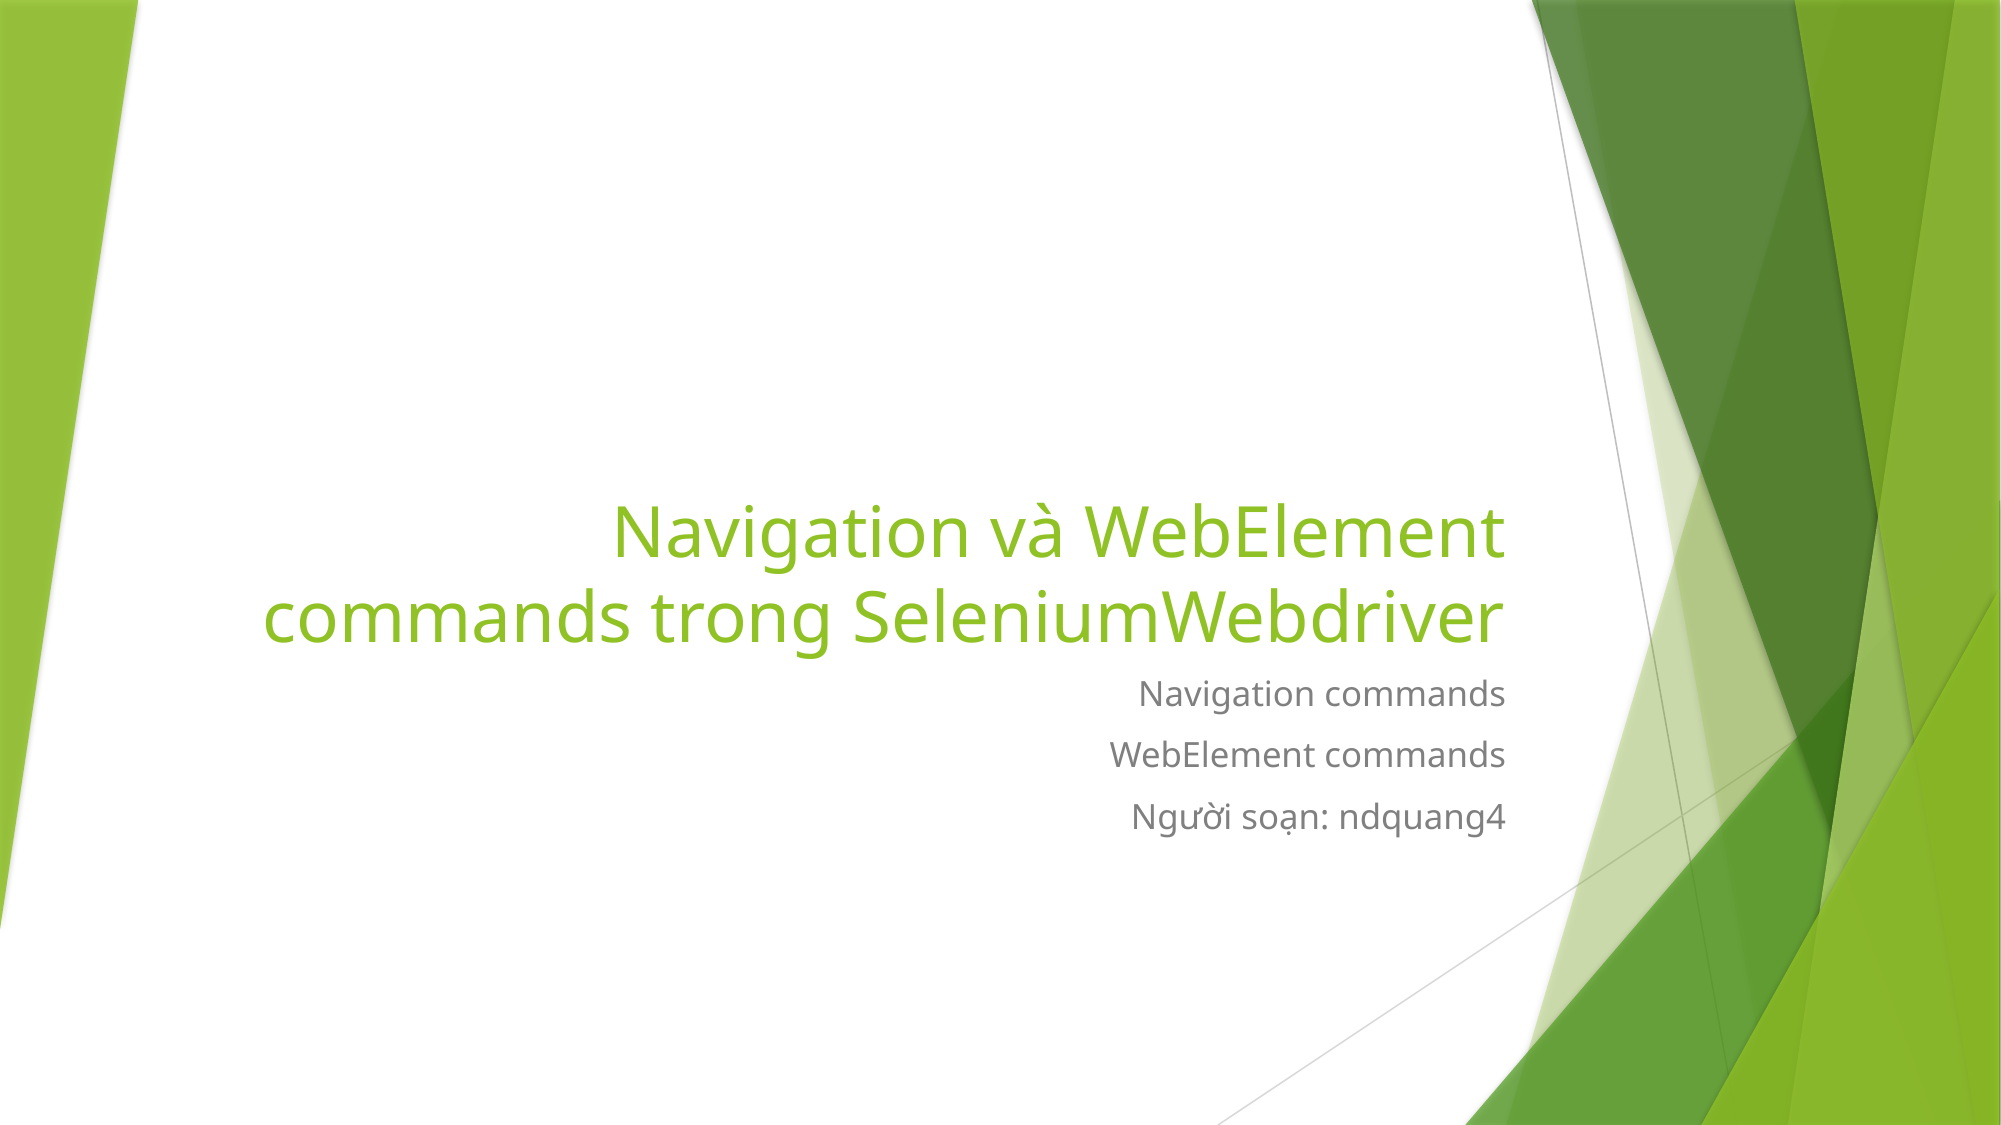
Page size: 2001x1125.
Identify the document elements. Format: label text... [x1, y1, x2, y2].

subtitle Navigation commands WebElement commands Người soạn: ndquang4 [247, 664, 1522, 845]
title Navigation và WebElement commands trong SeleniumWebdriver [247, 394, 1522, 664]
